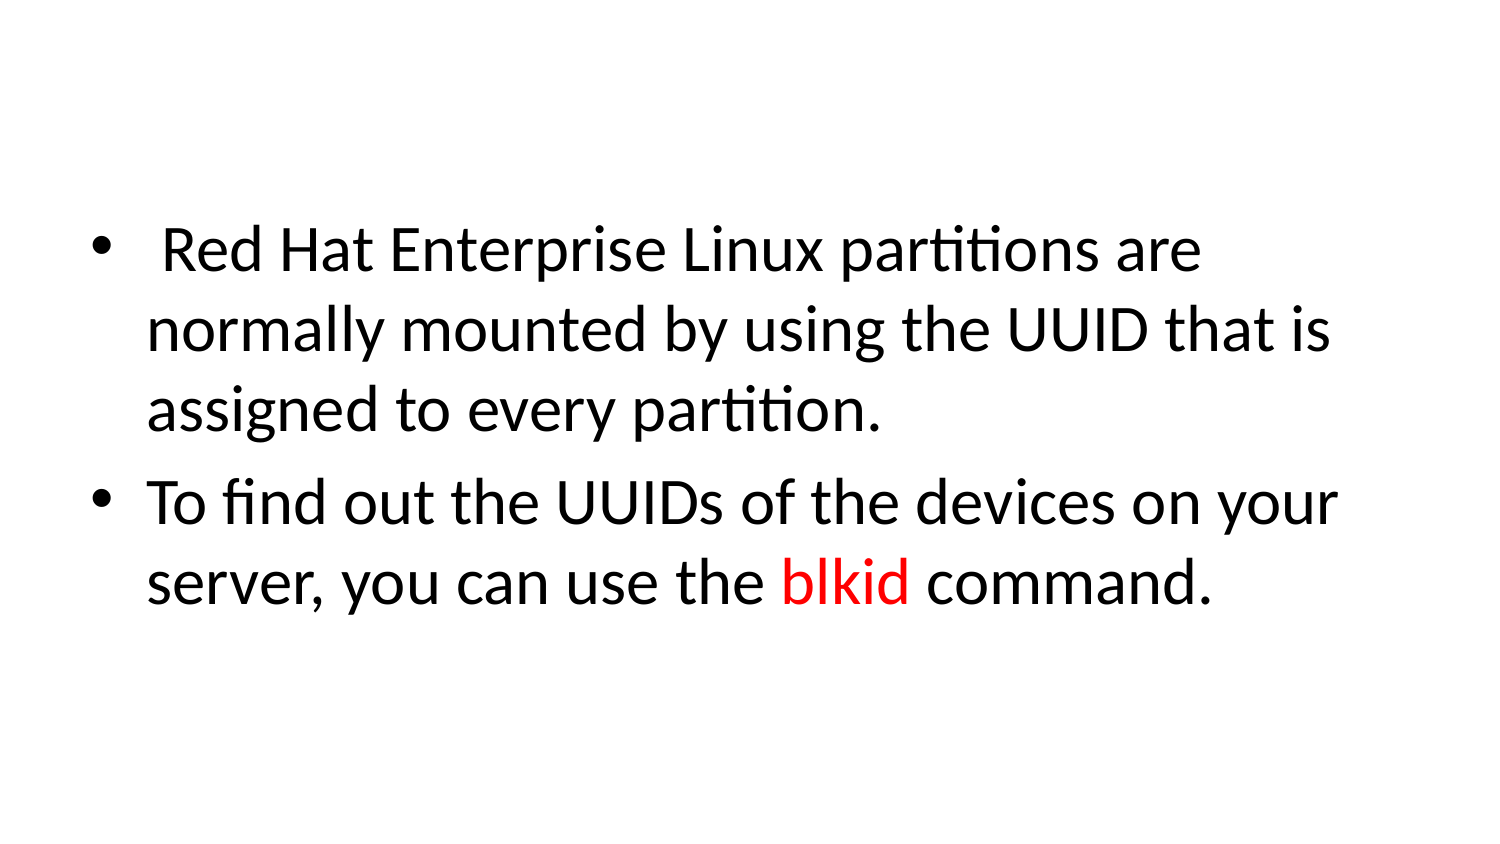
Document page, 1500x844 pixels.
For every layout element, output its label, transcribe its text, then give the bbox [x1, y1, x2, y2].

list Red Hat Enterprise Linux partitions are normally mounted by using the UUID that is assigned to every partition. To find out the UUIDs of the devices on your server, you can use the blkid command. [75, 196, 1425, 754]
